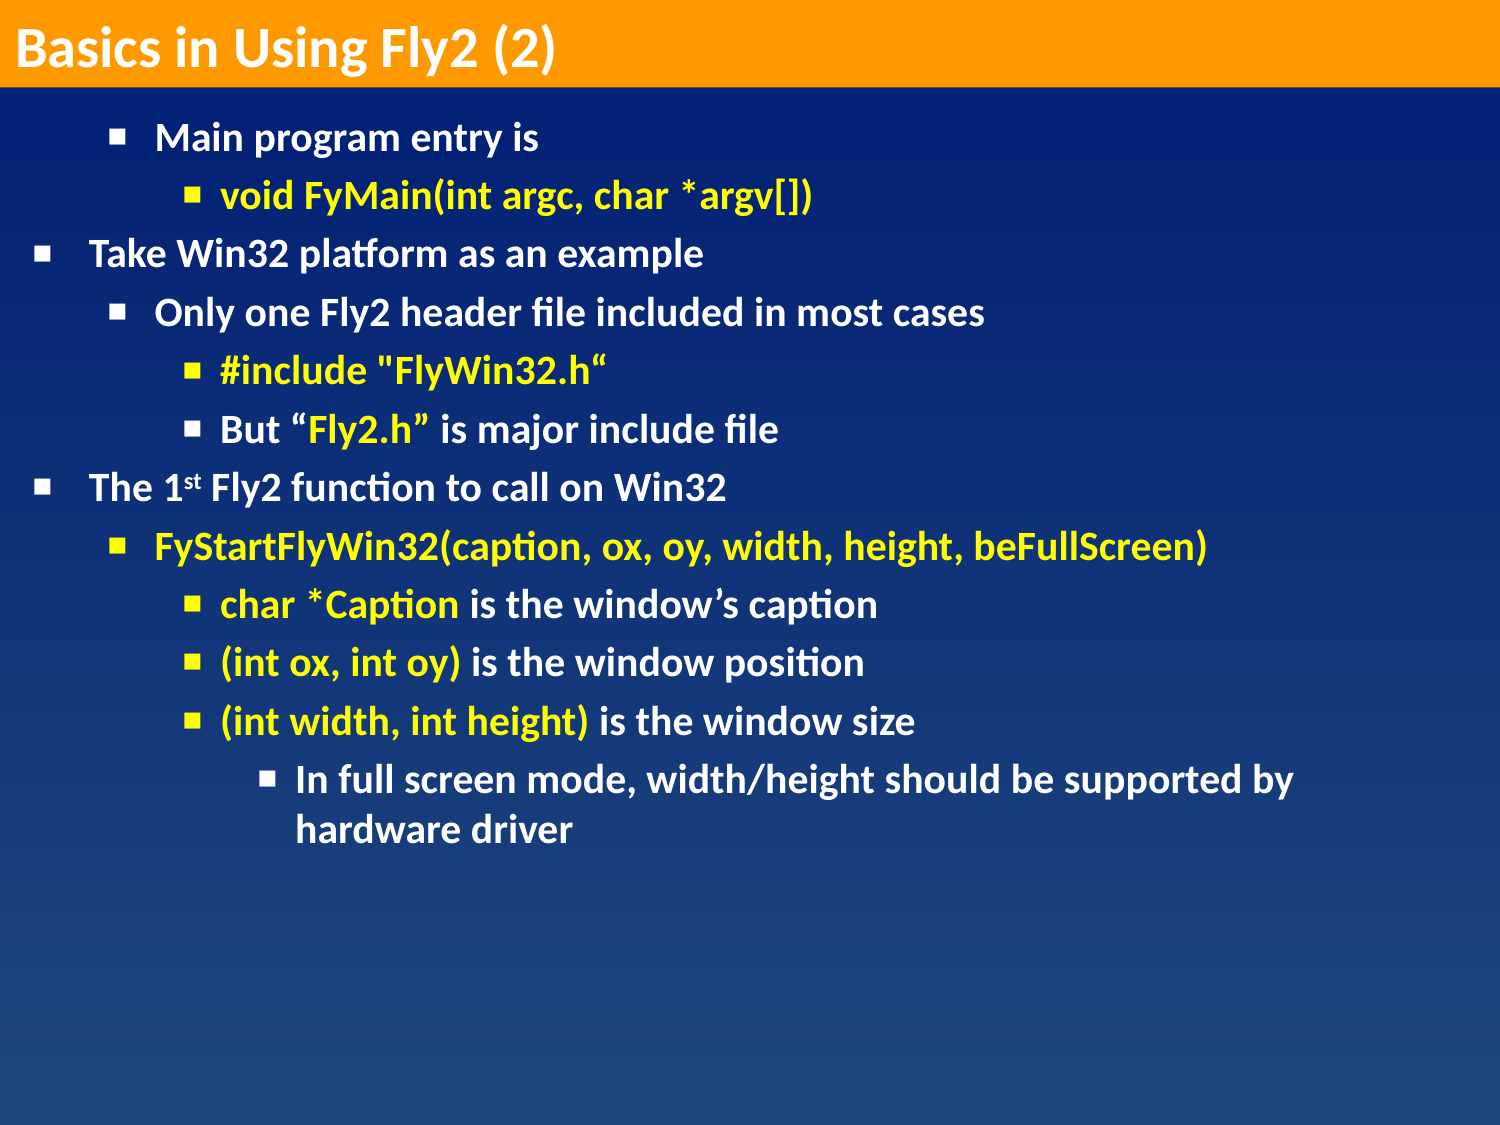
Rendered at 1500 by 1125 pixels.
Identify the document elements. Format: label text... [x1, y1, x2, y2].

list Main program entry is void FyMain(int argc, char *argv[]) Take Win32 platform as an example Only one Fly2 header file included in most cases #include "FlyWin32.h“ But “Fly2.h” is major include file The 1st Fly2 function to call on Win32 FyStartFlyWin32(caption, ox, oy, width, height, beFullScreen) char *Caption is the window’s caption (int ox, int oy) is the window position (int width, int height) is the window size In full screen mode, width/height should be supported by hardware driver [17, 101, 1471, 1071]
text_box Basics in Using Fly2 (2) [0, 0, 1500, 88]
